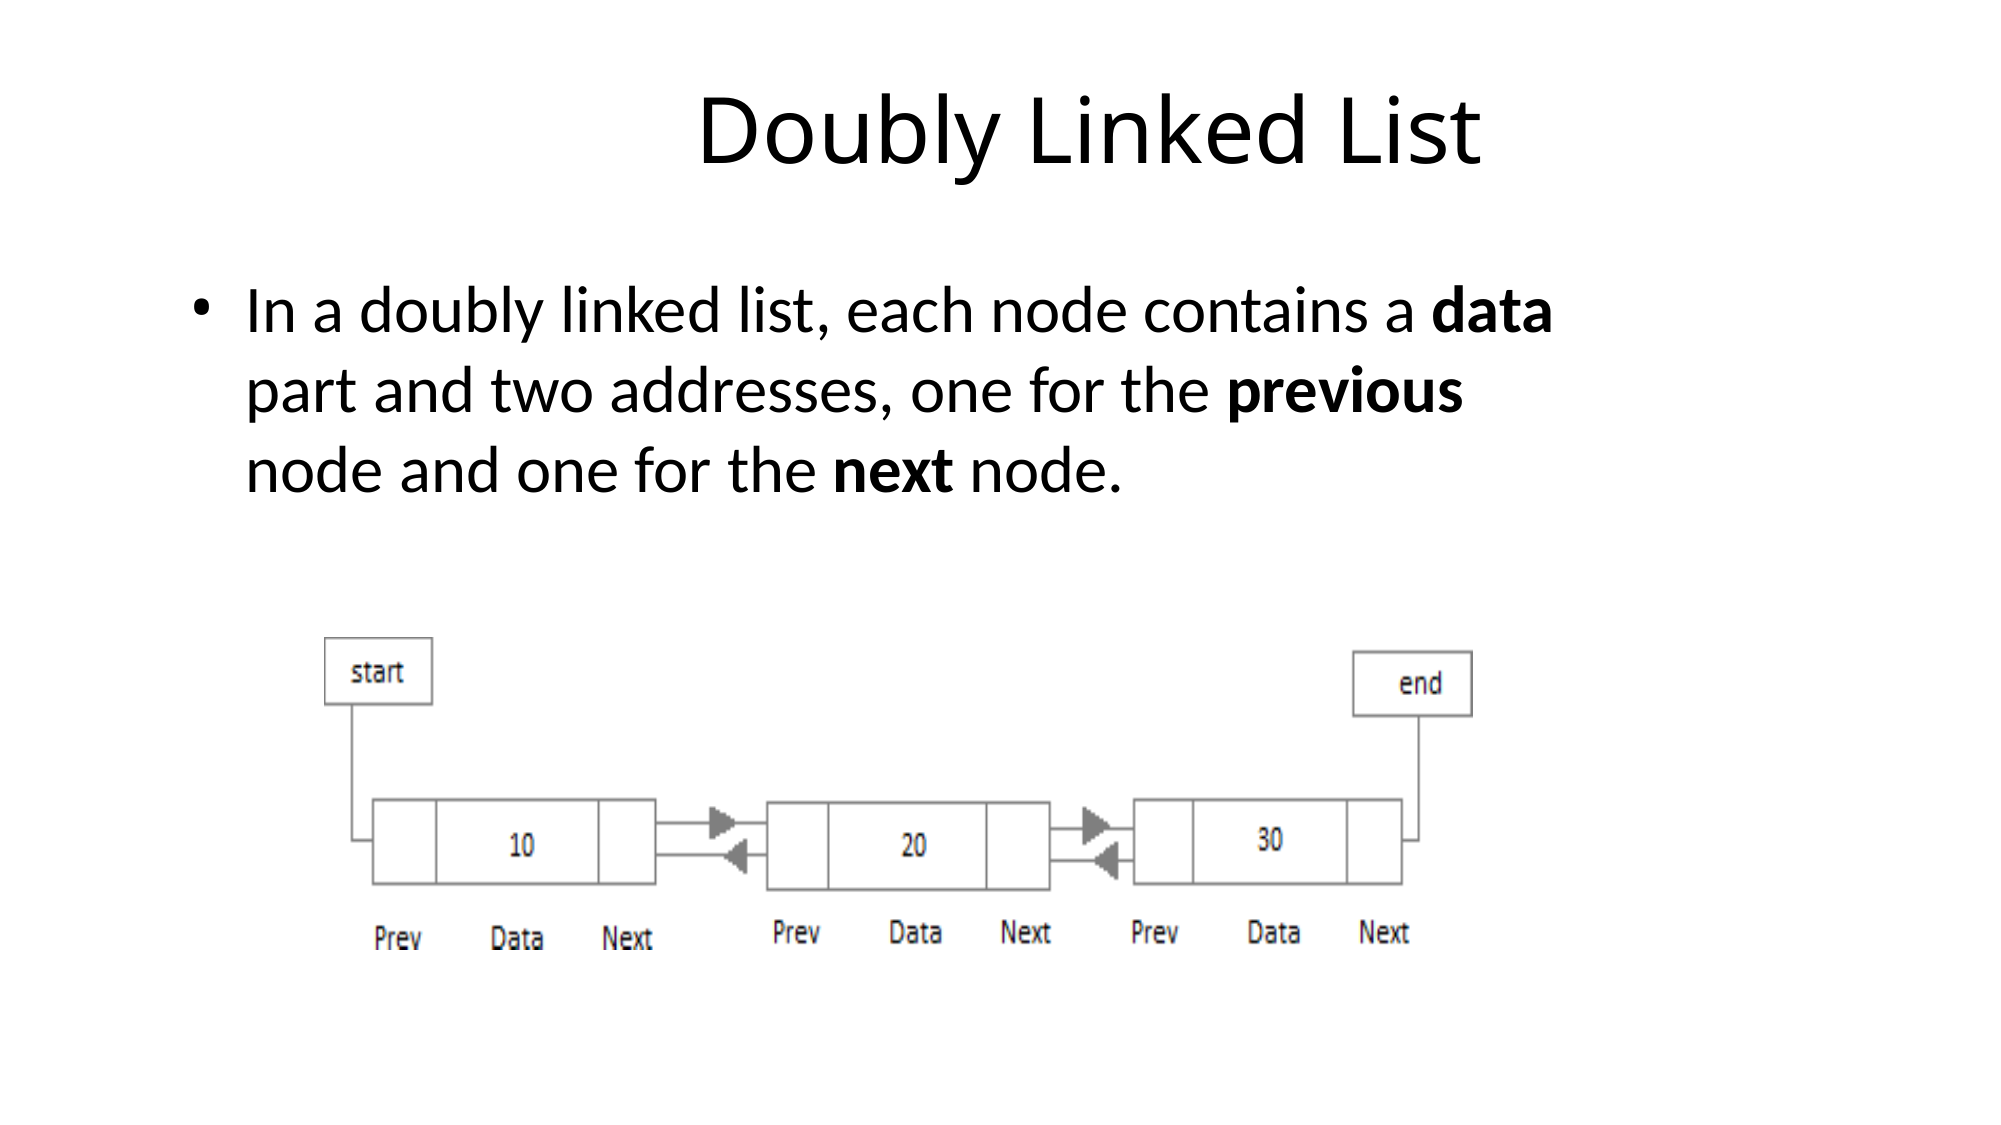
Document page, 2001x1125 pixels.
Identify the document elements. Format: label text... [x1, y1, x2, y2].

text_box In a doubly linked list, each node contains a data part and two addresses, one for the previous node and one for the next node. [187, 263, 1688, 506]
picture [324, 637, 1473, 950]
title Doubly Linked List [374, 0, 2000, 228]
